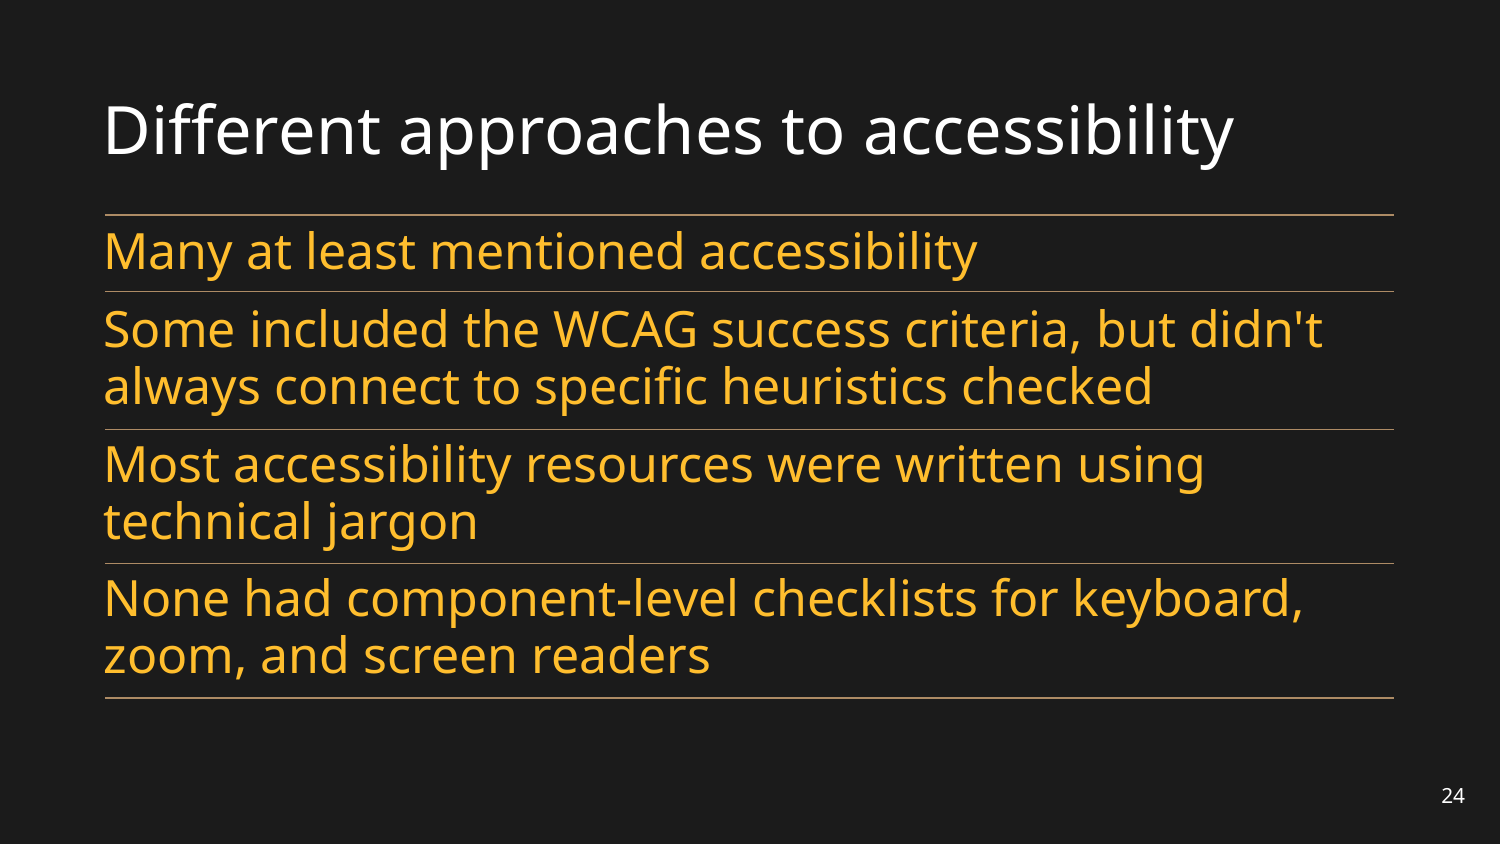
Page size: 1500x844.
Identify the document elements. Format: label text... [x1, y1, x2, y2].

list Many at least mentioned accessibility Some included the WCAG success criteria, but didn't always connect to specific heuristics checked Most accessibility resources were written using technical jargon None had component-level checklists for keyboard, zoom, and screen readers [13, 208, 1395, 725]
title Different approaches to accessibility [87, 72, 1432, 167]
slide_number 24 [1389, 764, 1480, 830]
